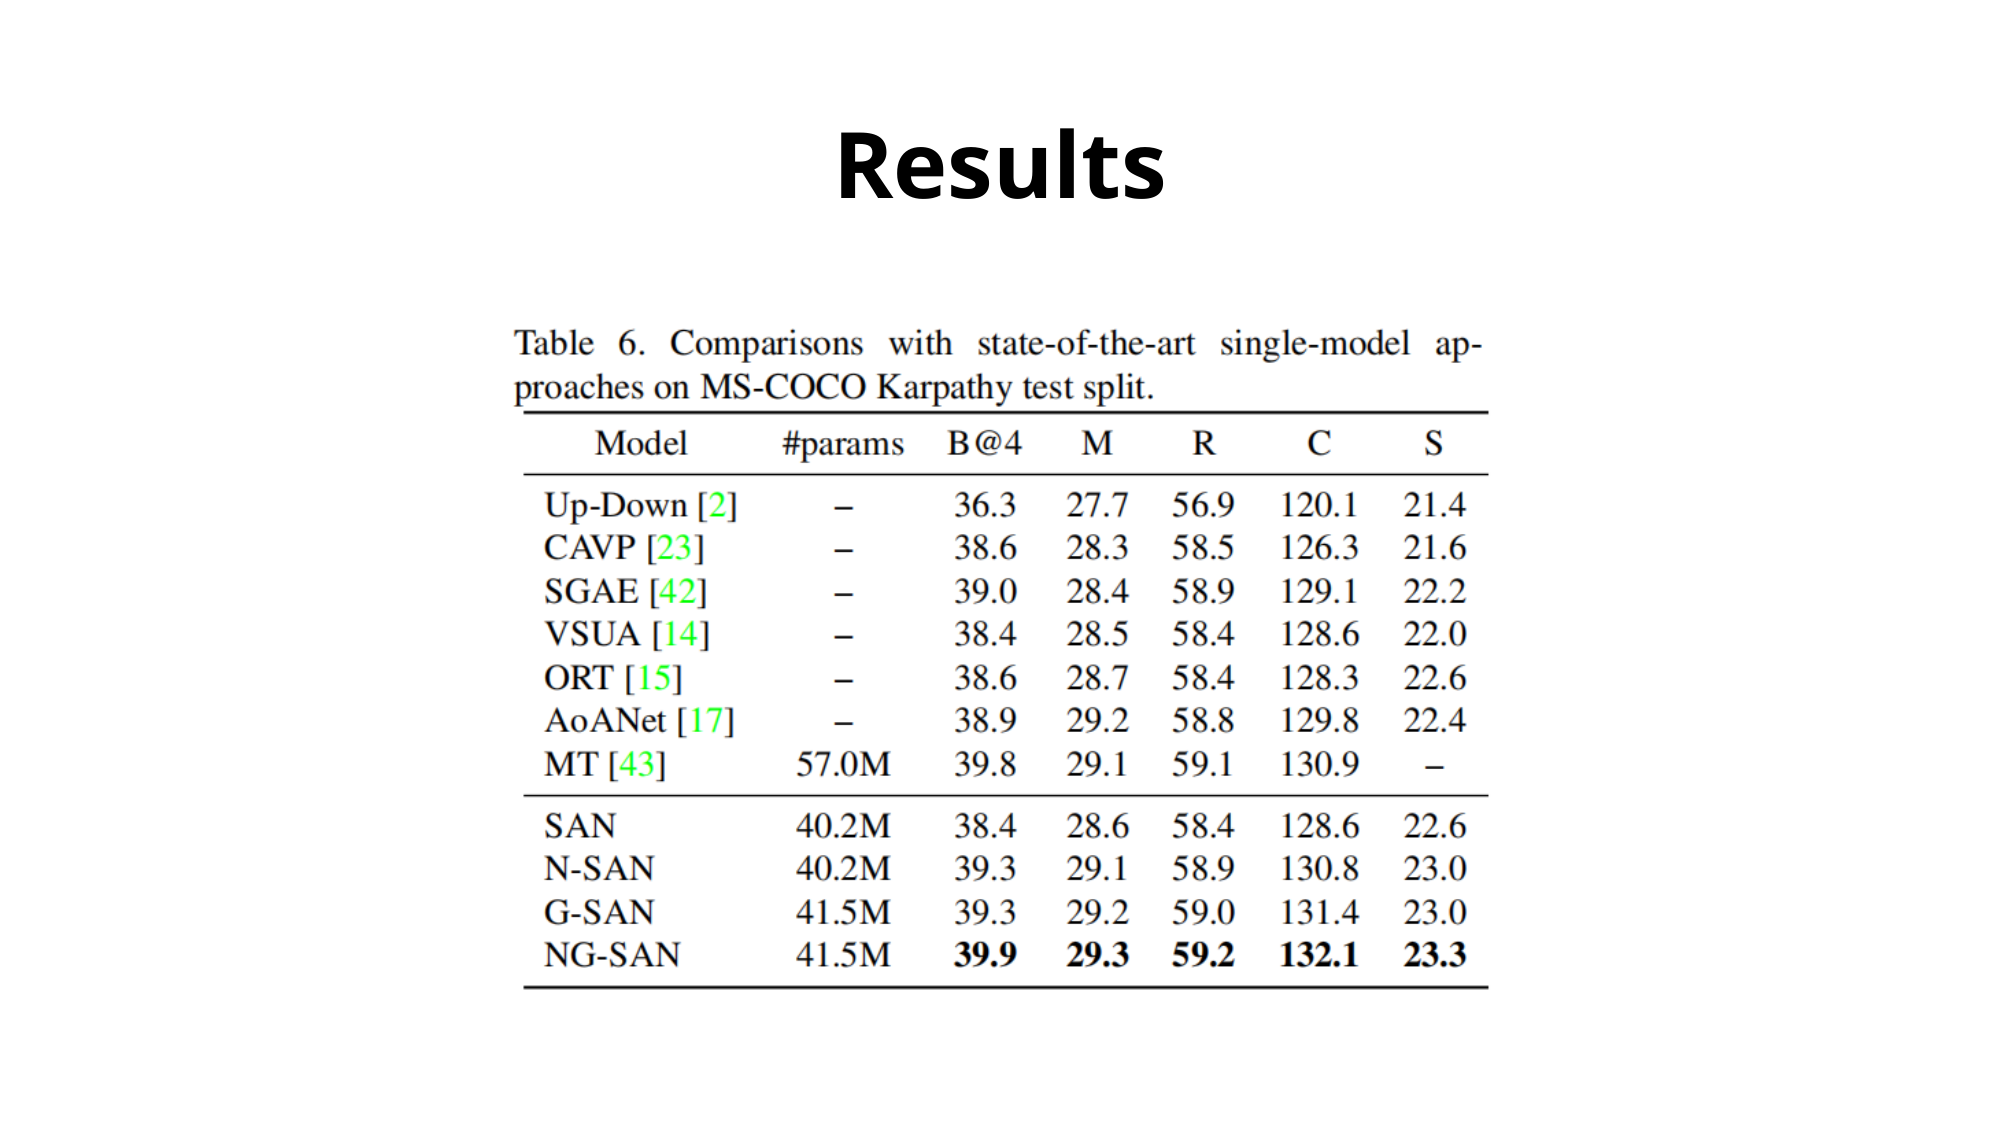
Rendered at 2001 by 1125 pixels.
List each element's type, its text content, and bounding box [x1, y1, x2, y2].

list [499, 319, 1501, 1005]
title Results [137, 59, 1863, 278]
